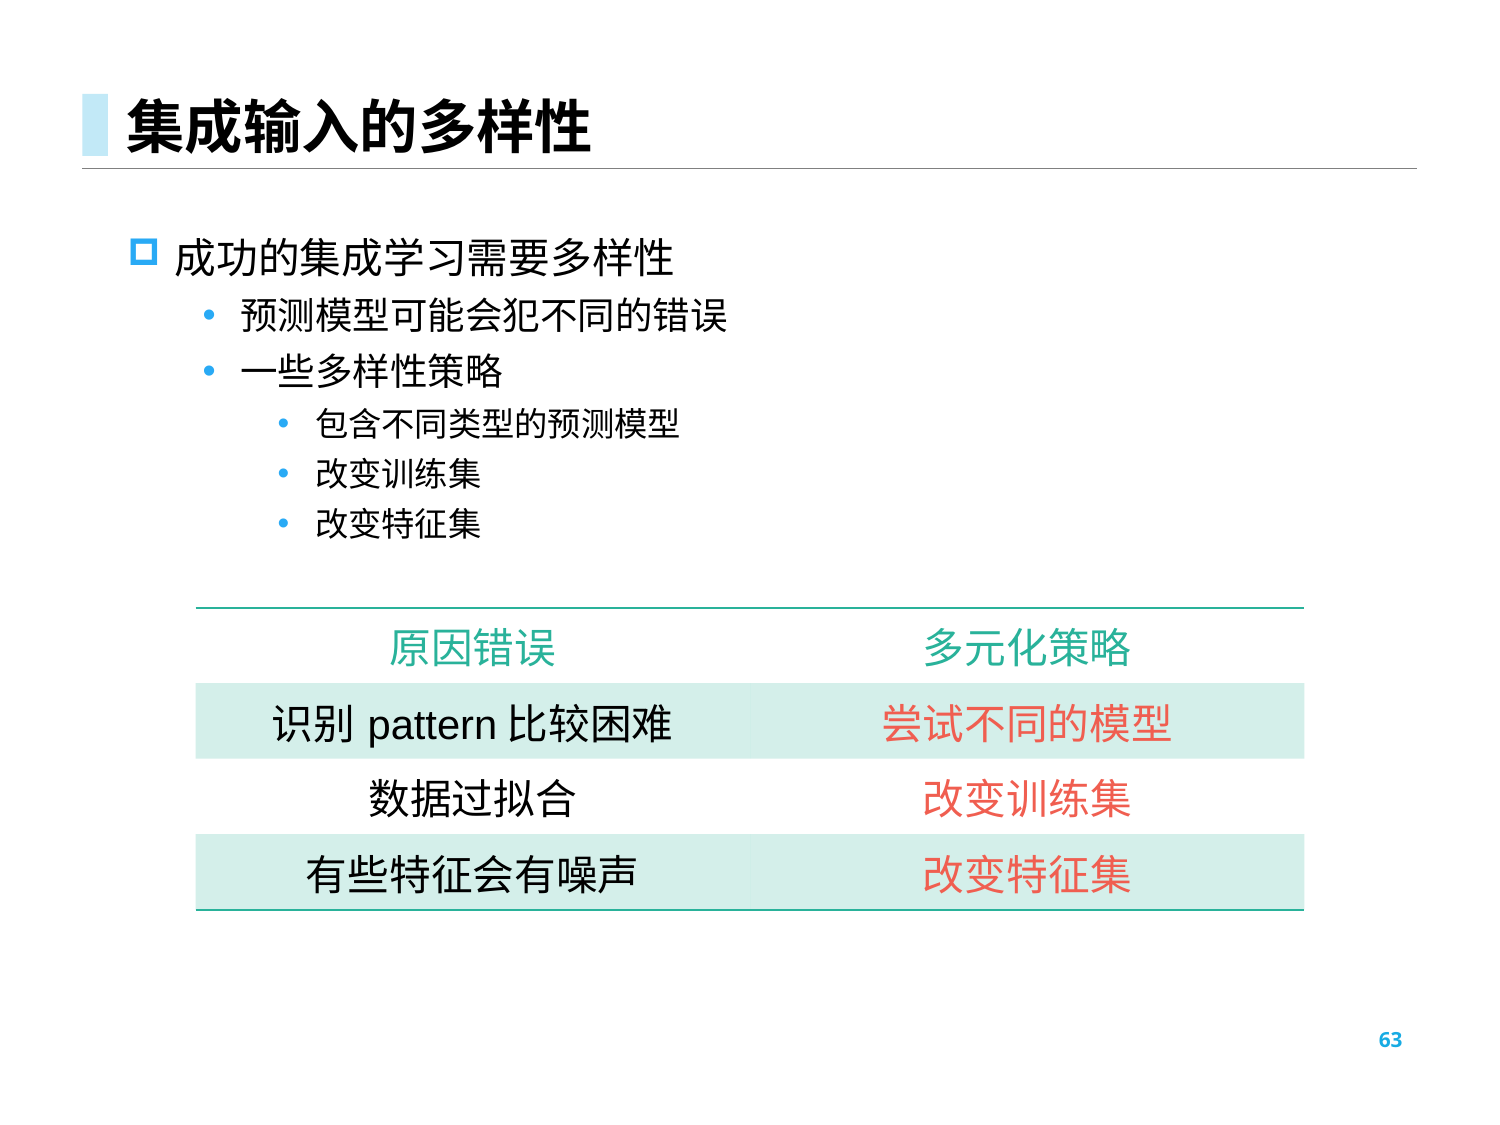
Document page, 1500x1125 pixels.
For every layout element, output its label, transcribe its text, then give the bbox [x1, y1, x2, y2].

table_cell 数据过拟合 [196, 759, 750, 834]
text_box 成功的集成学习需要多样性 预测模型可能会犯不同的错误 一些多样性策略 包含不同类型的预测模型 改变训练集 改变特征集 [112, 224, 1418, 563]
table_cell 改变特征集 [750, 834, 1304, 909]
table_header 原因错误 [196, 609, 750, 683]
title 集成输入的多样性 [111, 0, 1447, 169]
table_cell 尝试不同的模型 [750, 683, 1304, 759]
table_cell 识别pattern比较困难 [196, 683, 750, 759]
table_cell 改变训练集 [750, 759, 1304, 834]
table_cell 有些特征会有噪声 [196, 834, 750, 909]
table_header 多元化策略 [750, 609, 1304, 683]
slide_number 63 [1059, 1023, 1418, 1058]
